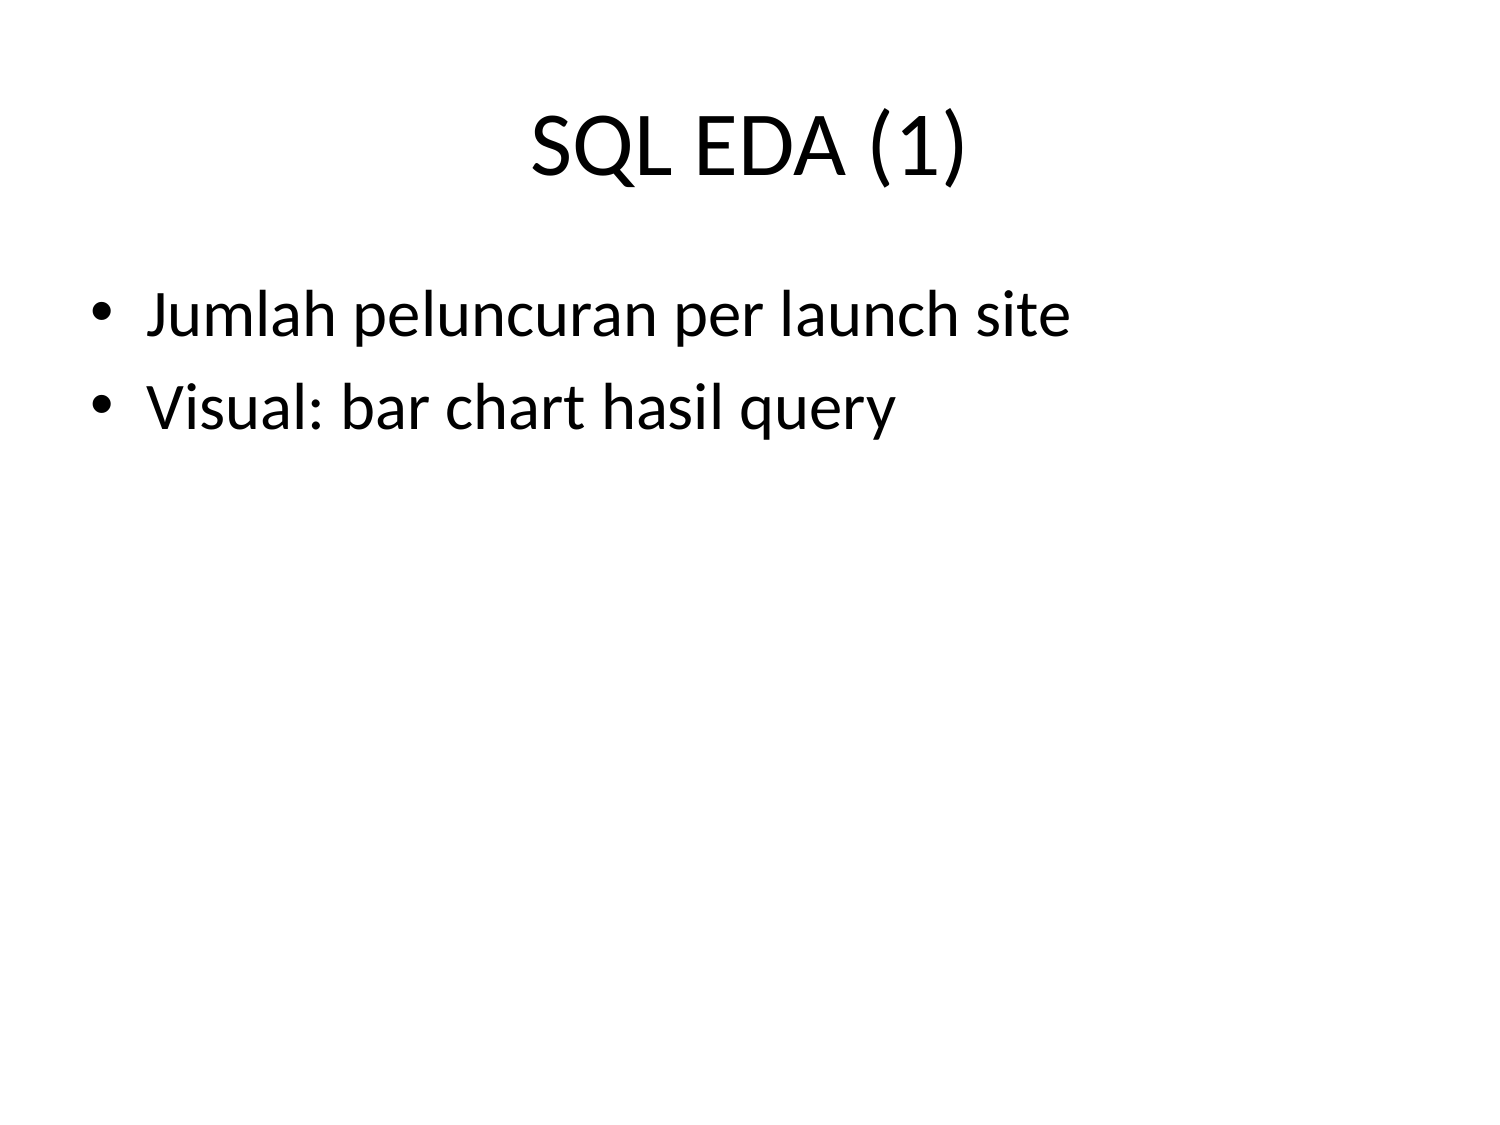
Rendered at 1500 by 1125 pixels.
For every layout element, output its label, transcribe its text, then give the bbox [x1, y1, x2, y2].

list Jumlah peluncuran per launch site Visual: bar chart hasil query [75, 262, 1425, 1005]
title SQL EDA (1) [75, 45, 1425, 233]
